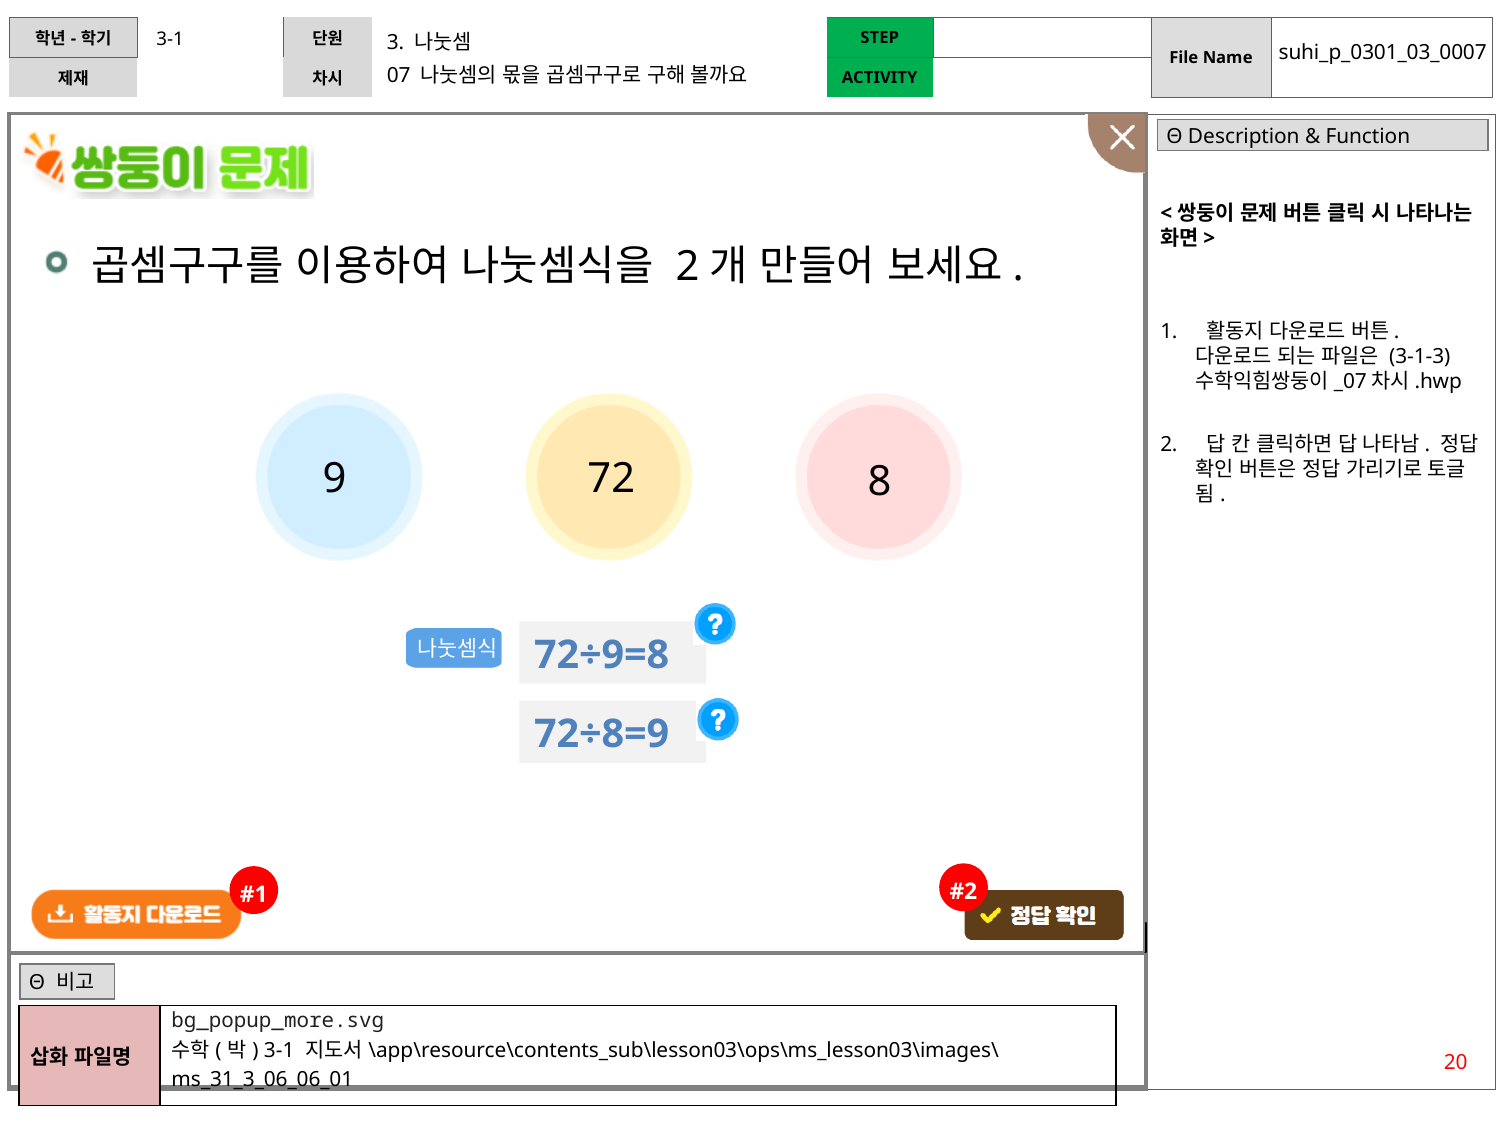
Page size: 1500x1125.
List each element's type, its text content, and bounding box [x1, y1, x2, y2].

picture [17, 126, 314, 199]
text_box 07 나눗셈의 몫을 곱셈구구로 구해 볼까요 [372, 54, 808, 96]
text_box 72÷8=9 [519, 700, 707, 763]
picture [30, 887, 243, 941]
text_box #2 [937, 861, 990, 913]
text_box 곱셈구구를 이용하여 나눗셈식을 2개 만들어 보세요. [76, 231, 1112, 296]
picture [692, 601, 736, 645]
text_box 72÷9=8 [519, 621, 707, 684]
picture [245, 384, 974, 575]
text_box [8, 111, 1146, 954]
text_box 3. 나눗셈 [372, 21, 715, 54]
picture [1084, 113, 1145, 173]
text_box <쌍둥이 문제 버튼 클릭 시 나타나는 화면> 활동지 다운로드 버튼. 다운로드 되는 파일은 (3-1-3)수학익힘쌍둥이_07차시.hwp 답 칸 클릭하면 답 나타남. 정답 확인 버튼은 정답 가리기로 토글 됨. [1145, 160, 1500, 545]
table_header 삽화 파일명 [20, 1006, 159, 1105]
table_header bg_popup_more.svg 수학(박) 3-1 지도서\app\resource\contents_sub\lesson03\ops\ms_lesson03\images\ms_31_3_06_06_01 [161, 1006, 1115, 1105]
text_box [298, 630, 501, 733]
picture [42, 243, 72, 279]
picture [696, 697, 740, 741]
table_header Θ Description & Function [1158, 120, 1487, 150]
text_box 3-1 [141, 18, 284, 55]
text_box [396, 626, 520, 671]
text_box #1 [227, 864, 281, 917]
picture [963, 887, 1126, 941]
text_box suhi_p_0301_03_0007 [1263, 30, 1500, 71]
